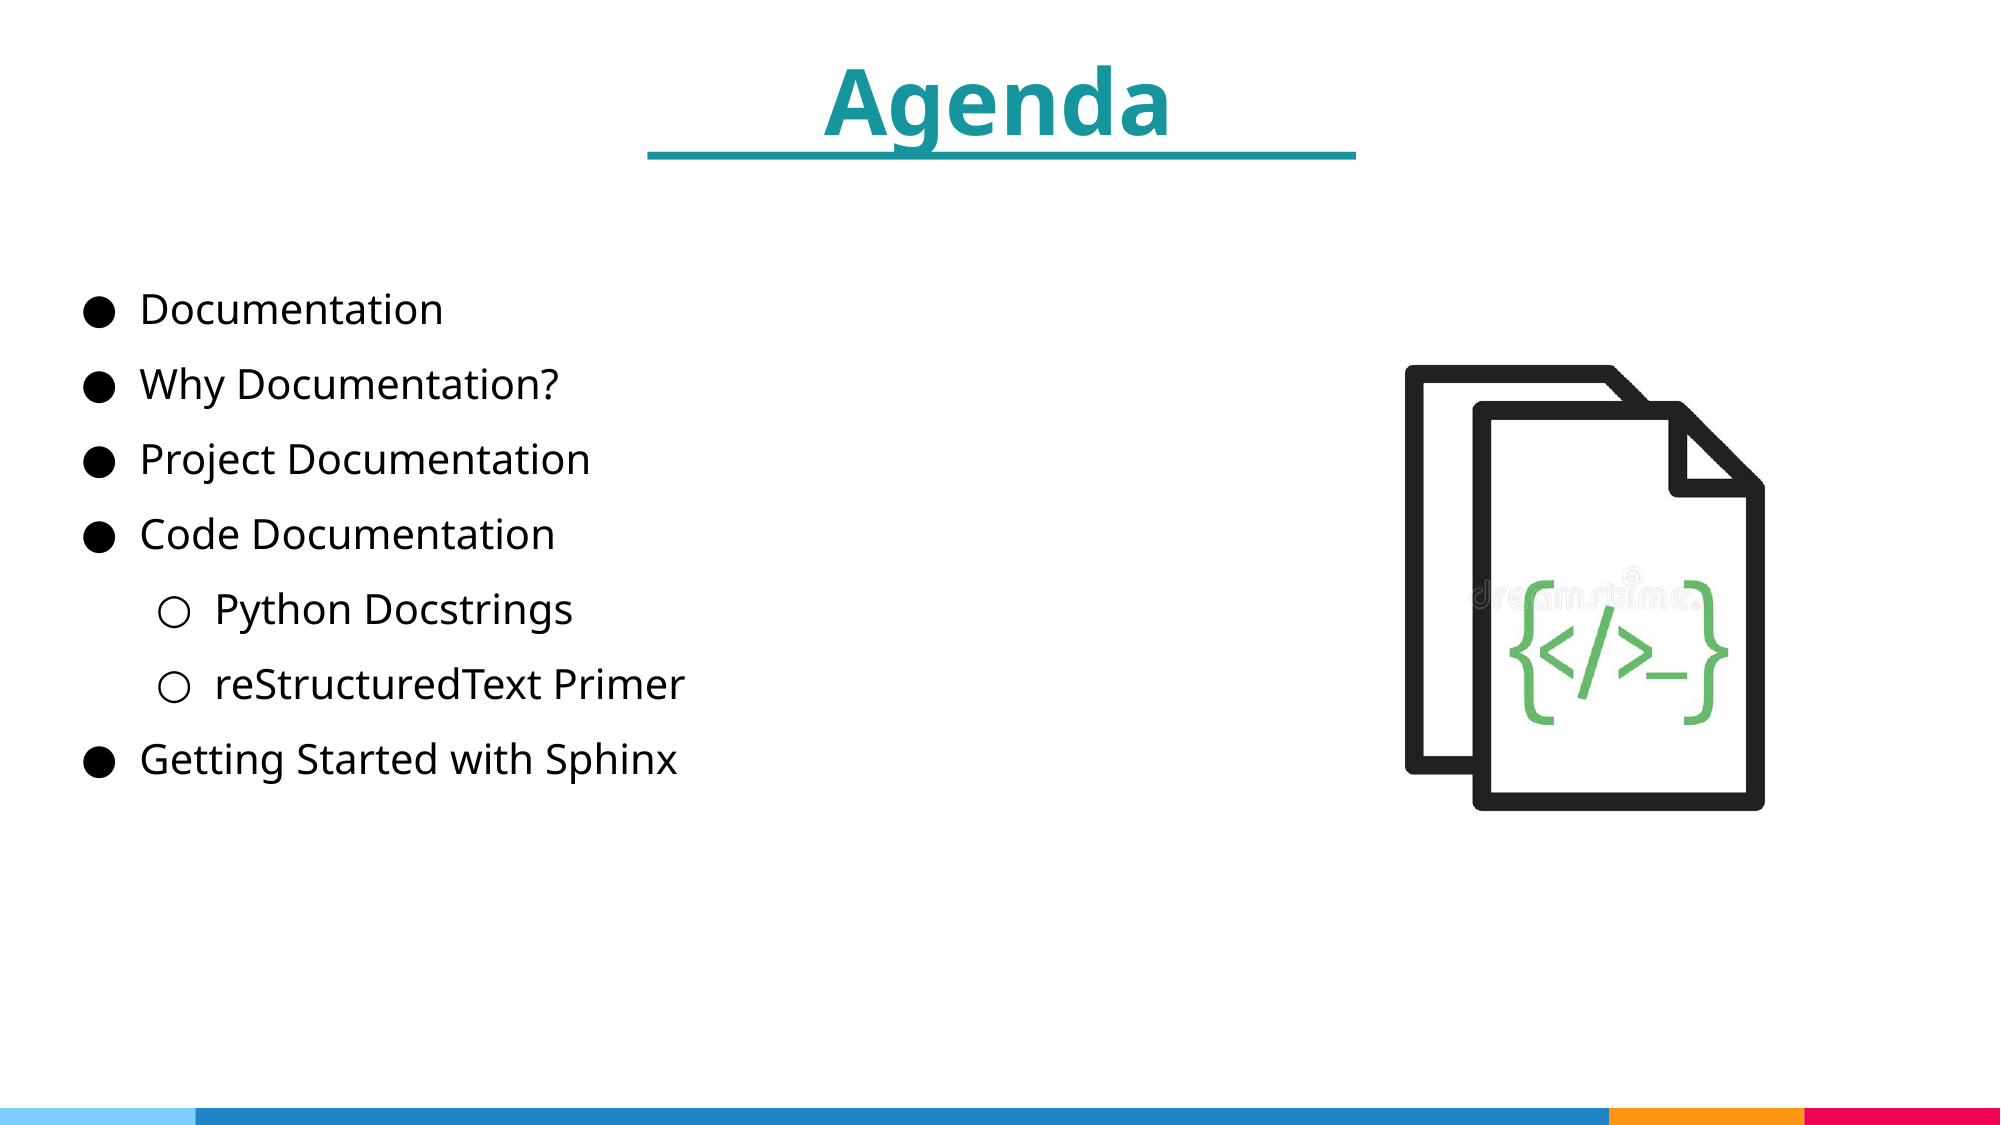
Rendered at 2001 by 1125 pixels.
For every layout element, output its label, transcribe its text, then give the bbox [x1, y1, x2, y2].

picture [1286, 290, 1882, 885]
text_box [140, 39, 1859, 160]
text_box Documentation Why Documentation? Project Documentation Code Documentation Python Docstrings reStructuredText Primer Getting Started with Sphinx [49, 250, 1356, 999]
